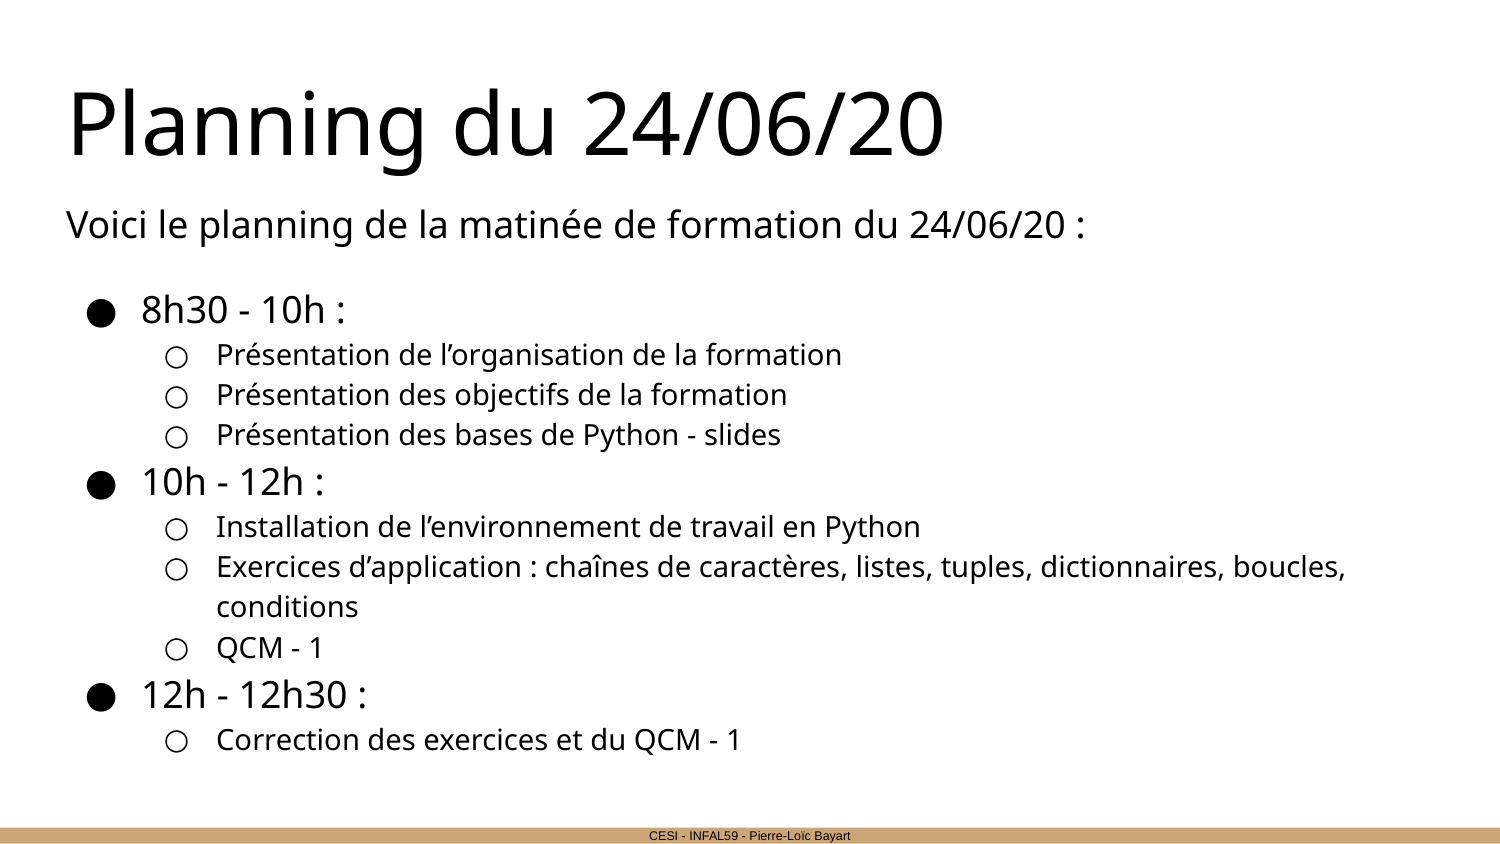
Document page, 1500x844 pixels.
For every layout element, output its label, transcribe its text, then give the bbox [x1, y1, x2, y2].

list Voici le planning de la matinée de formation du 24/06/20 : 8h30 - 10h : Présentation de l’organisation de la formation Présentation des objectifs de la formation Présentation des bases de Python - slides 10h - 12h : Installation de l’environnement de travail en Python Exercices d’application : chaînes de caractères, listes, tuples, dictionnaires, boucles, conditions QCM - 1 12h - 12h30 : Correction des exercices et du QCM - 1 [51, 179, 1449, 810]
title Planning du 24/06/20 [51, 51, 1449, 179]
